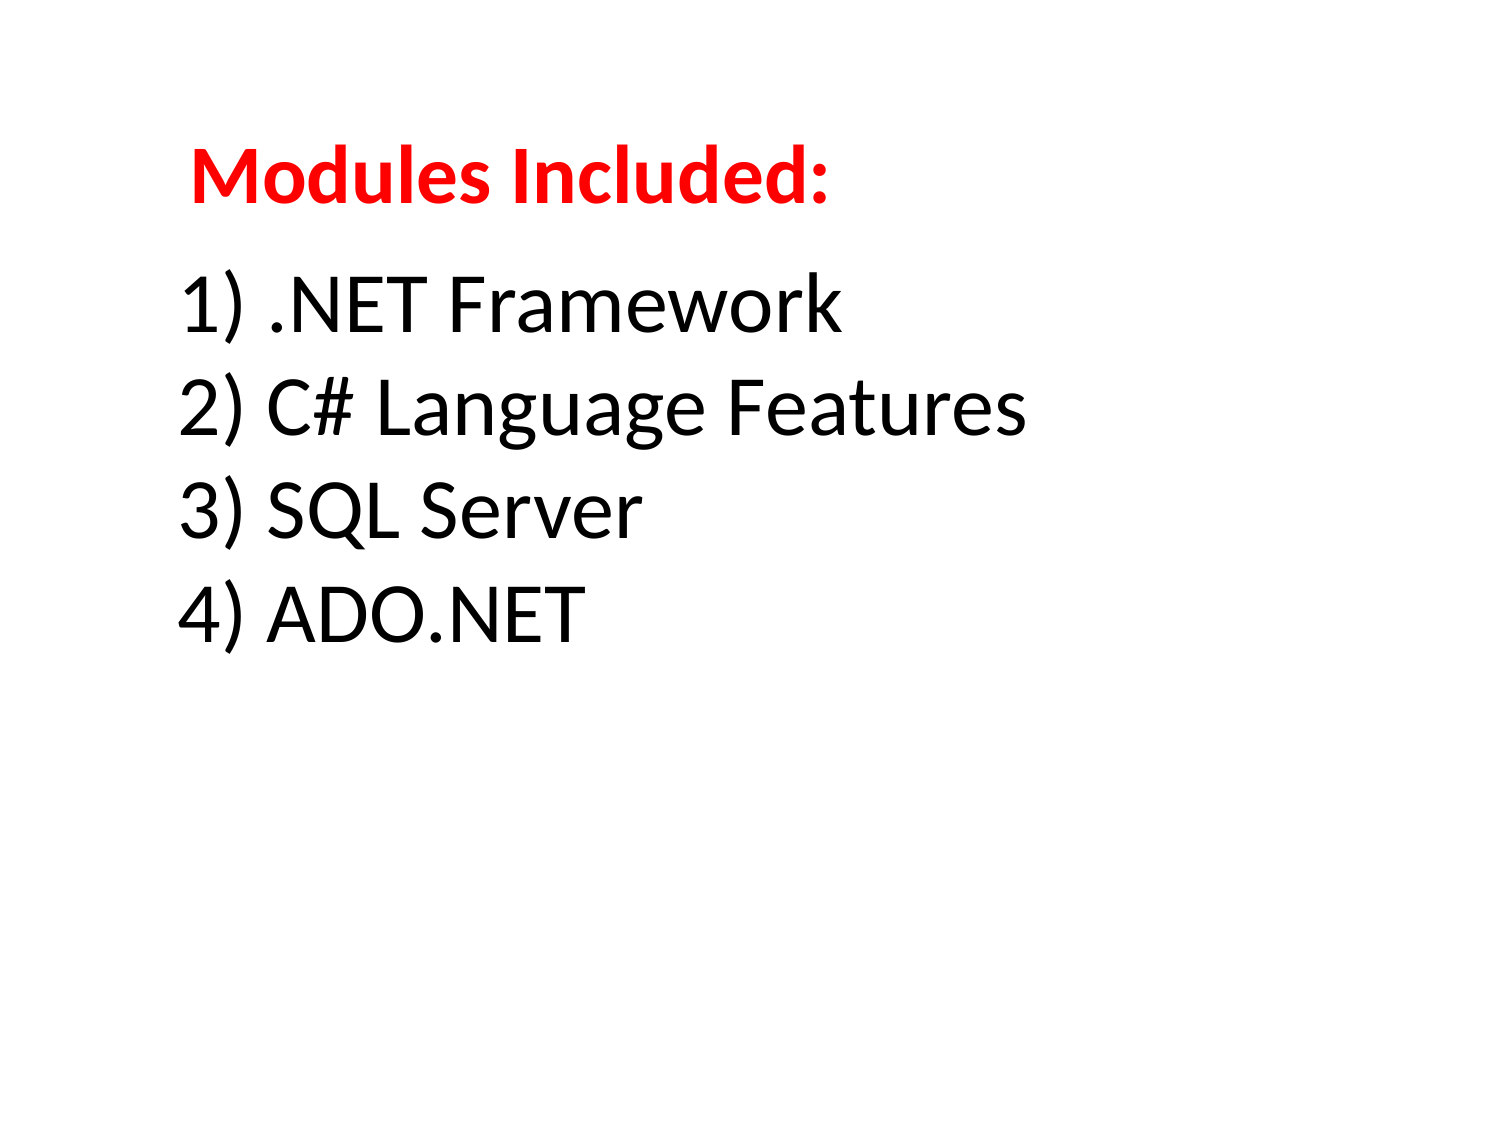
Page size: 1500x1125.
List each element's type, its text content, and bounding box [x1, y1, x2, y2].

text_box Modules Included: [174, 112, 1000, 228]
title 1) .NET Framework 2) C# Language Features 3) SQL Server 4) ADO.NET [162, 237, 1438, 875]
